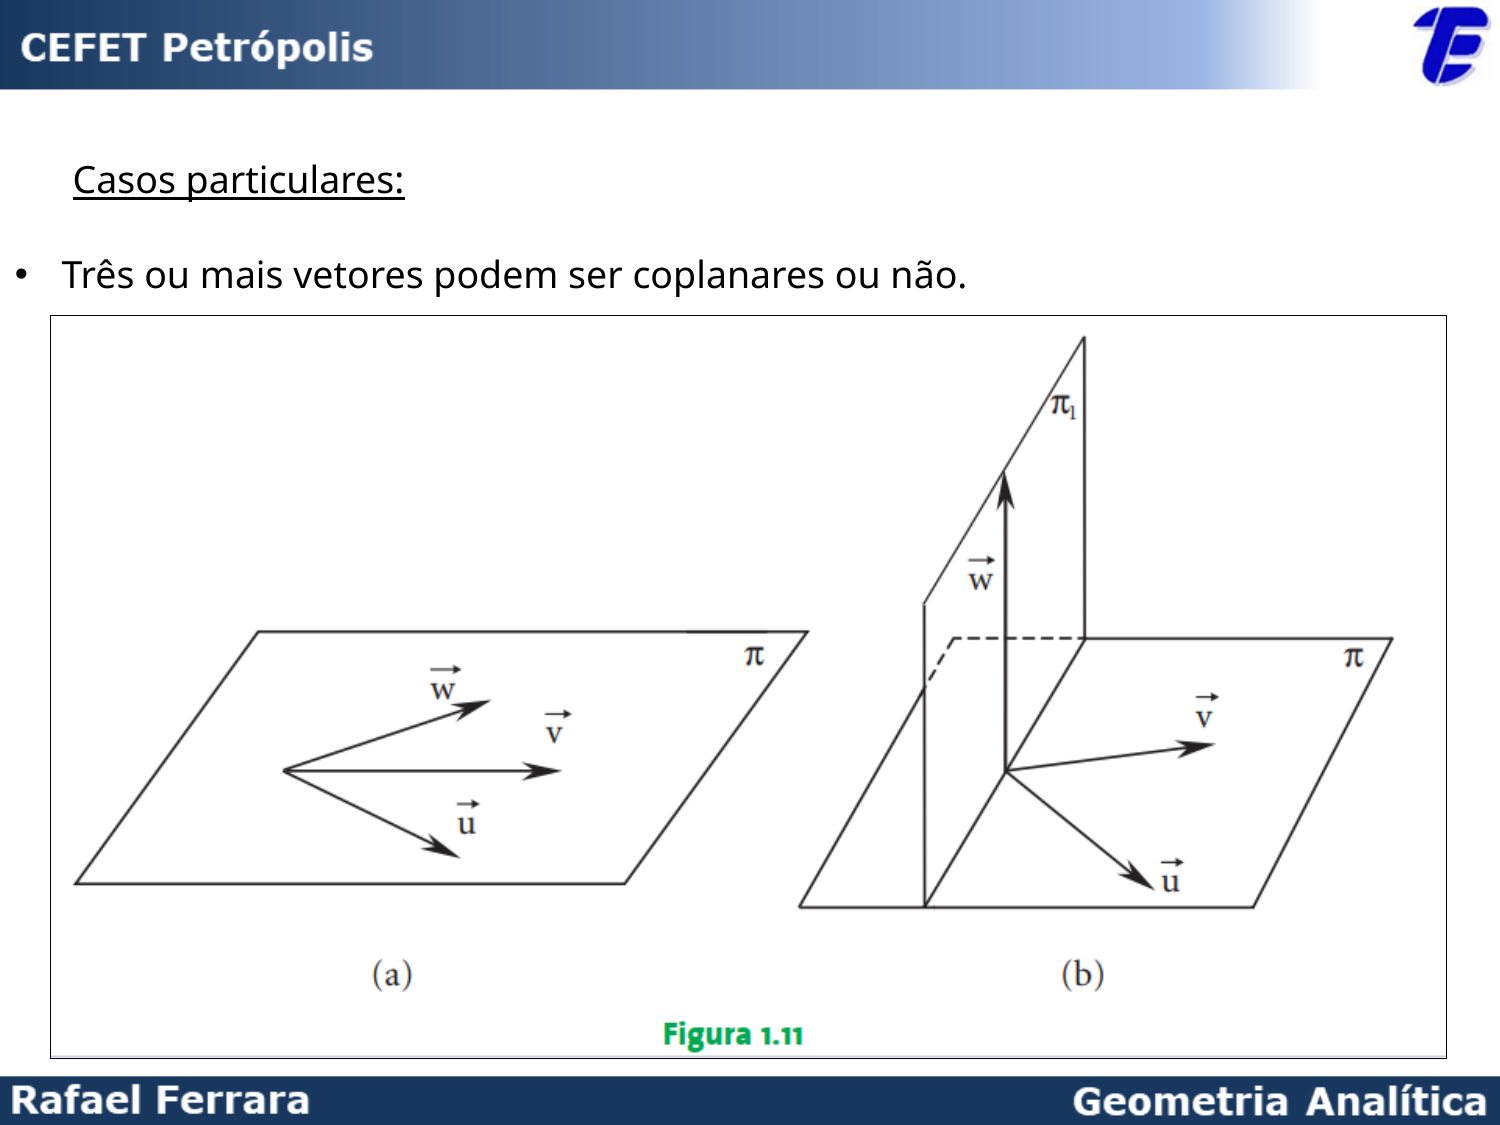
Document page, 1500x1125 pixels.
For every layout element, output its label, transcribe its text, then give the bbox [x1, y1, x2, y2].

text_box Três ou mais vetores podem ser coplanares ou não. [0, 243, 1459, 304]
text_box Casos particulares: [57, 148, 420, 209]
picture [0, 0, 1500, 1125]
